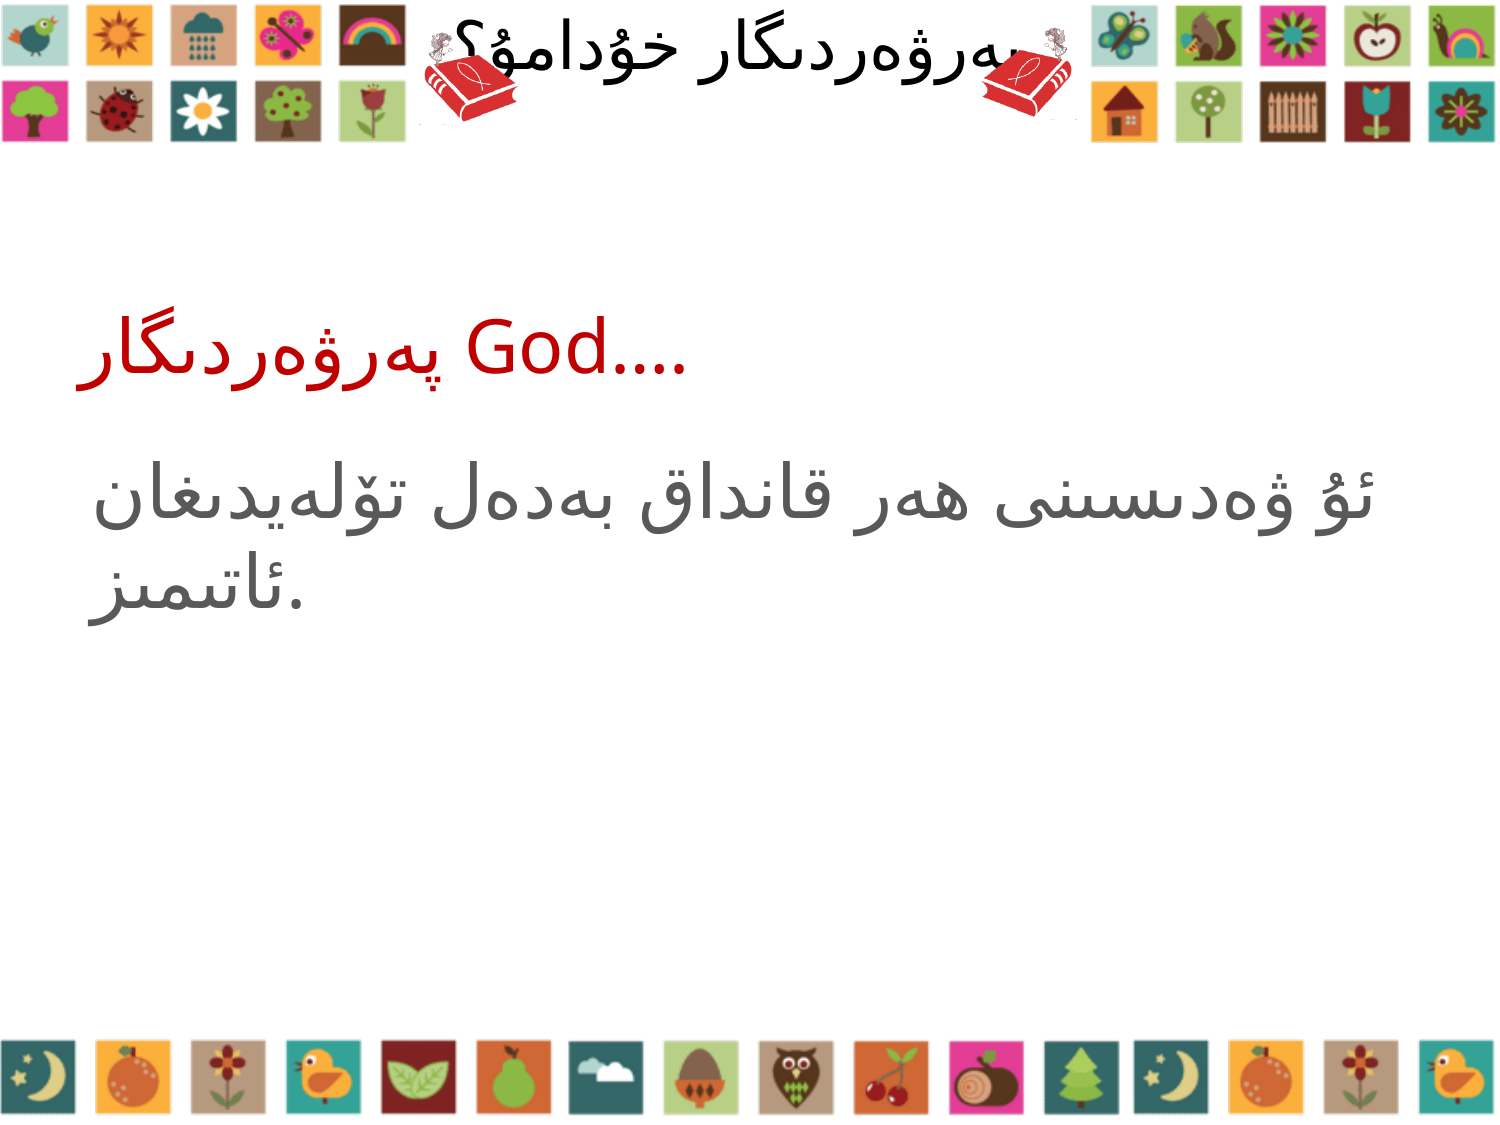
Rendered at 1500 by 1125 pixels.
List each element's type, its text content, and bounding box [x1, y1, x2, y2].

picture [950, 3, 1500, 150]
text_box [0, 1028, 1500, 1118]
text_box پەرۋەردىگار خۇدامۇ؟ [414, 0, 1080, 91]
text_box پەرۋەردىگار God…. [64, 290, 1412, 396]
text_box ئۇ ۋەدىسىنى ھەر قانداق بەدەل تۆلەيدىغان ئاتىمىز. [76, 436, 1447, 632]
picture [0, 3, 550, 150]
